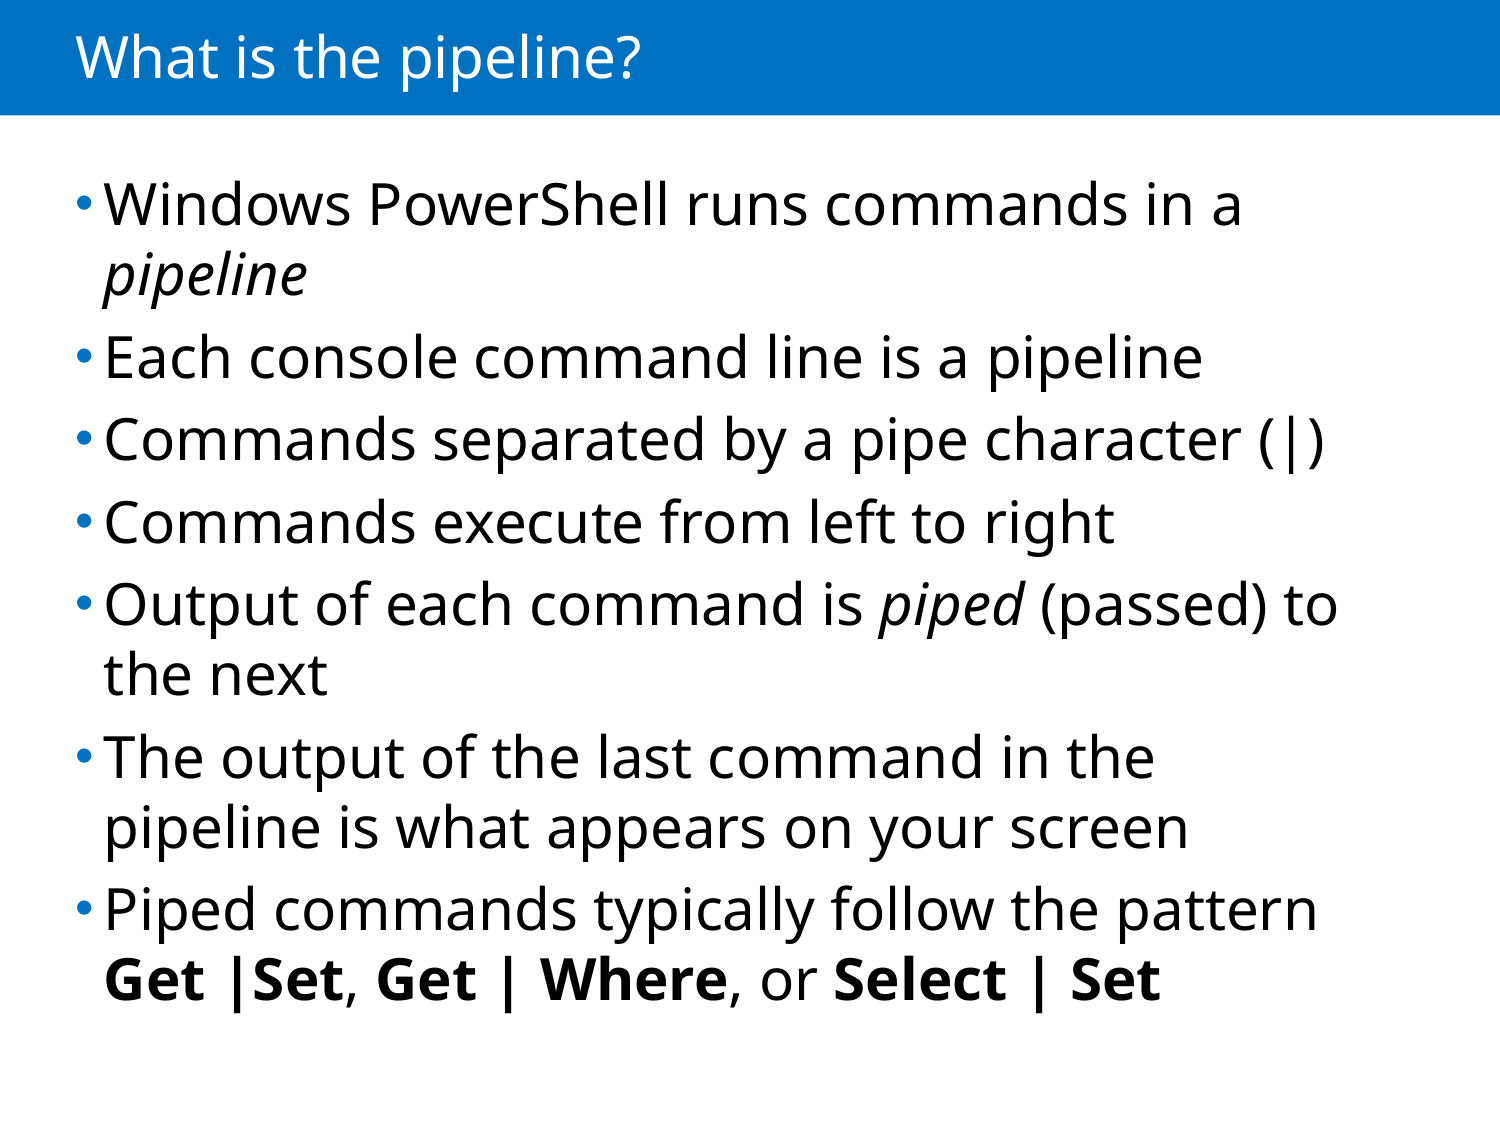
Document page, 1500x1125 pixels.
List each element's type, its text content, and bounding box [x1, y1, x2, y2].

title What is the pipeline? [75, 0, 1351, 122]
text_box Windows PowerShell runs commands in a pipeline Each console command line is a pipeline Commands separated by a pipe character (|) Commands execute from left to right Output of each command is piped (passed) to the next The output of the last command in the pipeline is what appears on your screen Piped commands typically follow the pattern Get |Set, Get | Where, or Select | Set [75, 167, 1355, 1012]
